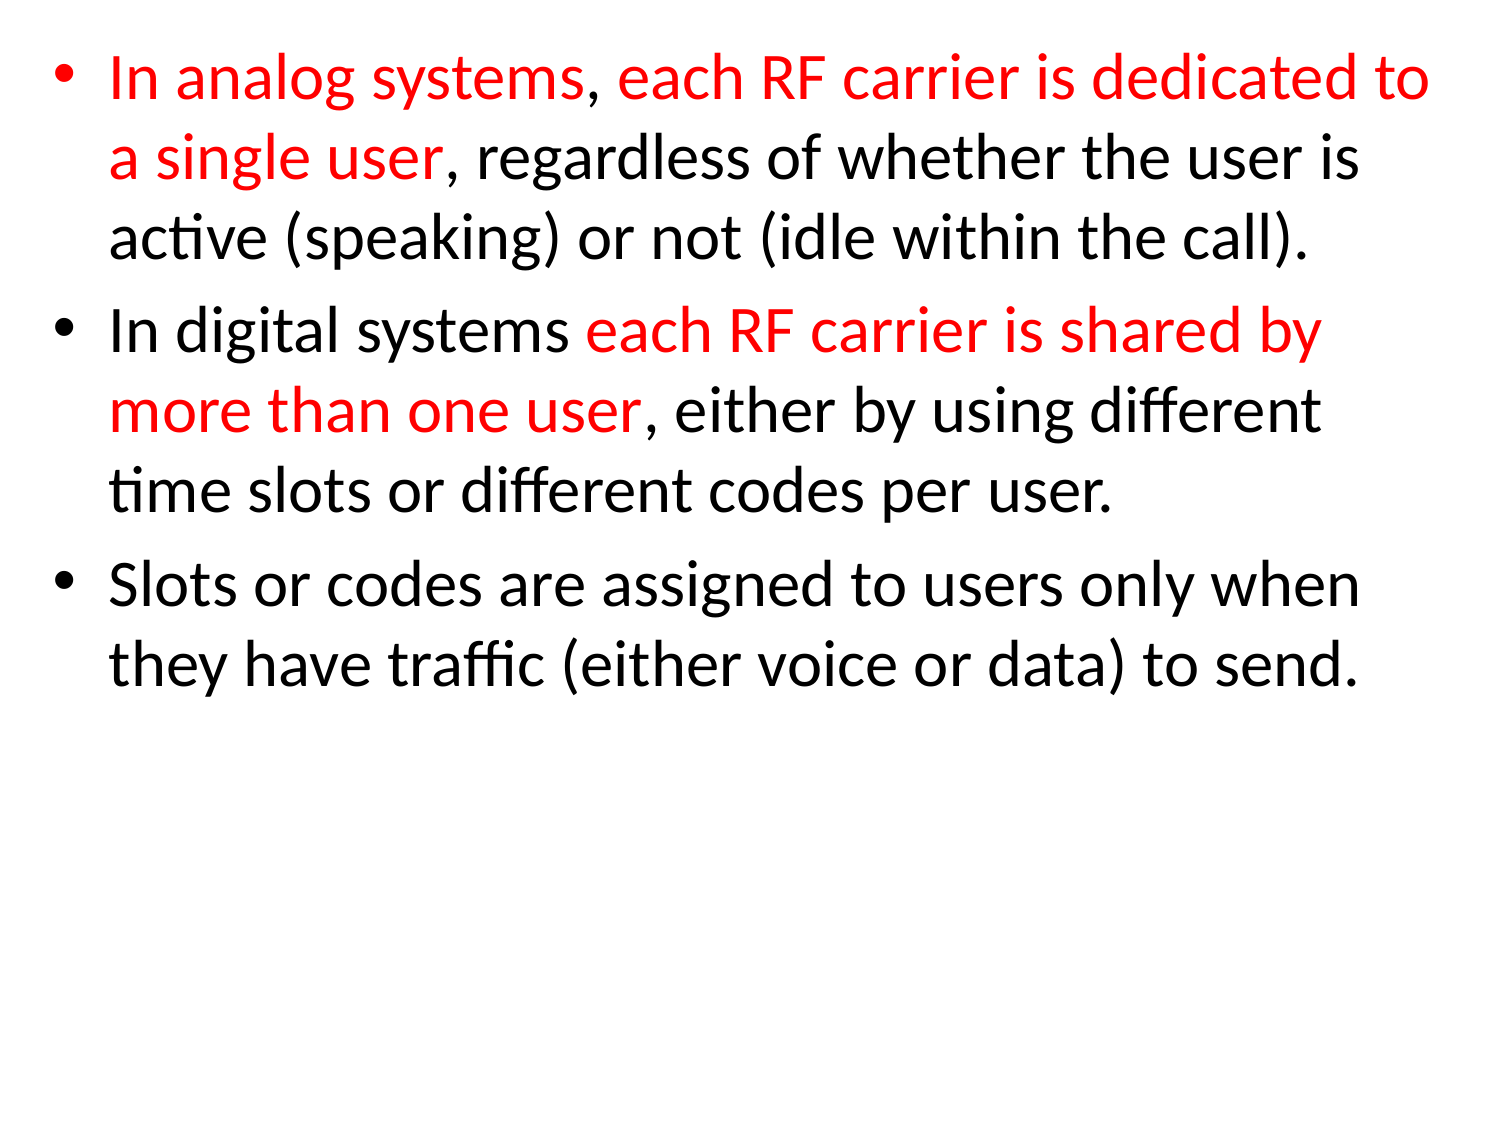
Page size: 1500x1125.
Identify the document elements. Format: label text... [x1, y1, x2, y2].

list In analog systems, each RF carrier is dedicated to a single user, regardless of whether the user is active (speaking) or not (idle within the call). In digital systems each RF carrier is shared by more than one user, either by using different time slots or different codes per user. Slots or codes are assigned to users only when they have traffic (either voice or data) to send. [37, 24, 1475, 1088]
